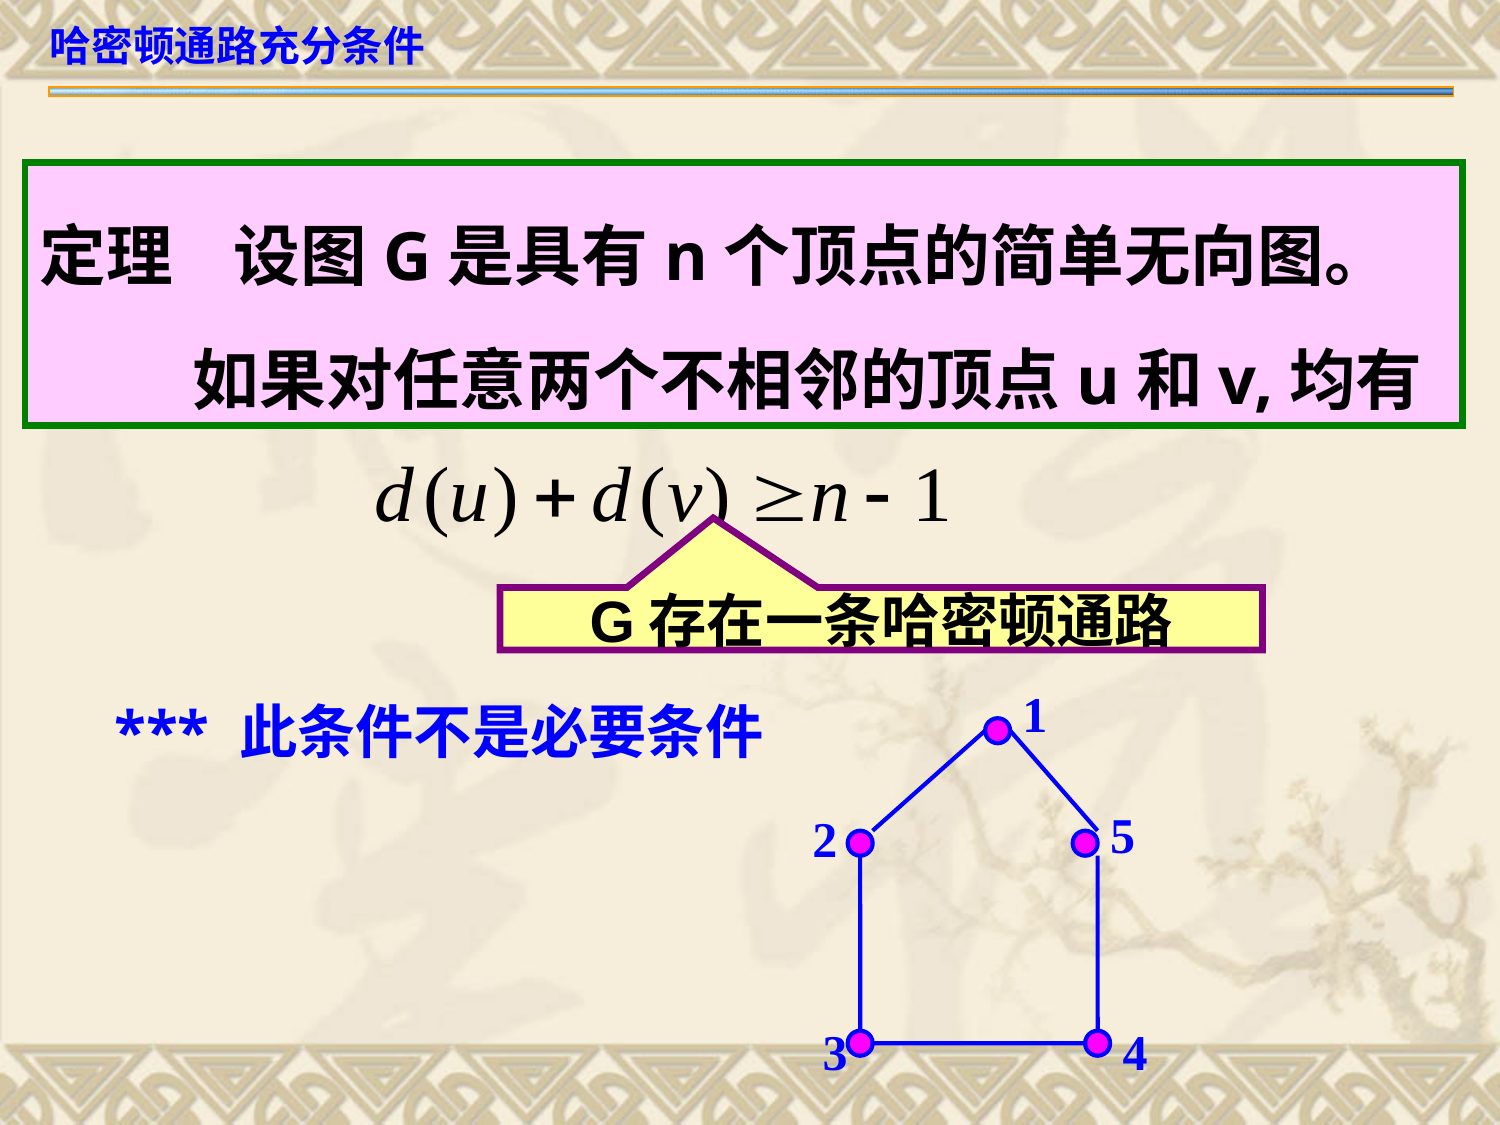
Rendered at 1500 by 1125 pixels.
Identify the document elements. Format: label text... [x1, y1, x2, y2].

text_box 定理 设图G是具有n个顶点的简单无向图。 如果对任意两个不相邻的顶点u和v,均有 [24, 162, 1463, 426]
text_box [362, 449, 961, 555]
text_box *** 此条件不是必要条件 [99, 687, 792, 773]
picture [0, 548, 1500, 1125]
text_box 哈密顿通路充分条件 [34, 12, 563, 78]
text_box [797, 674, 1163, 1088]
text_box G存在一条哈密顿通路 [499, 563, 1263, 650]
picture [0, 0, 1500, 546]
